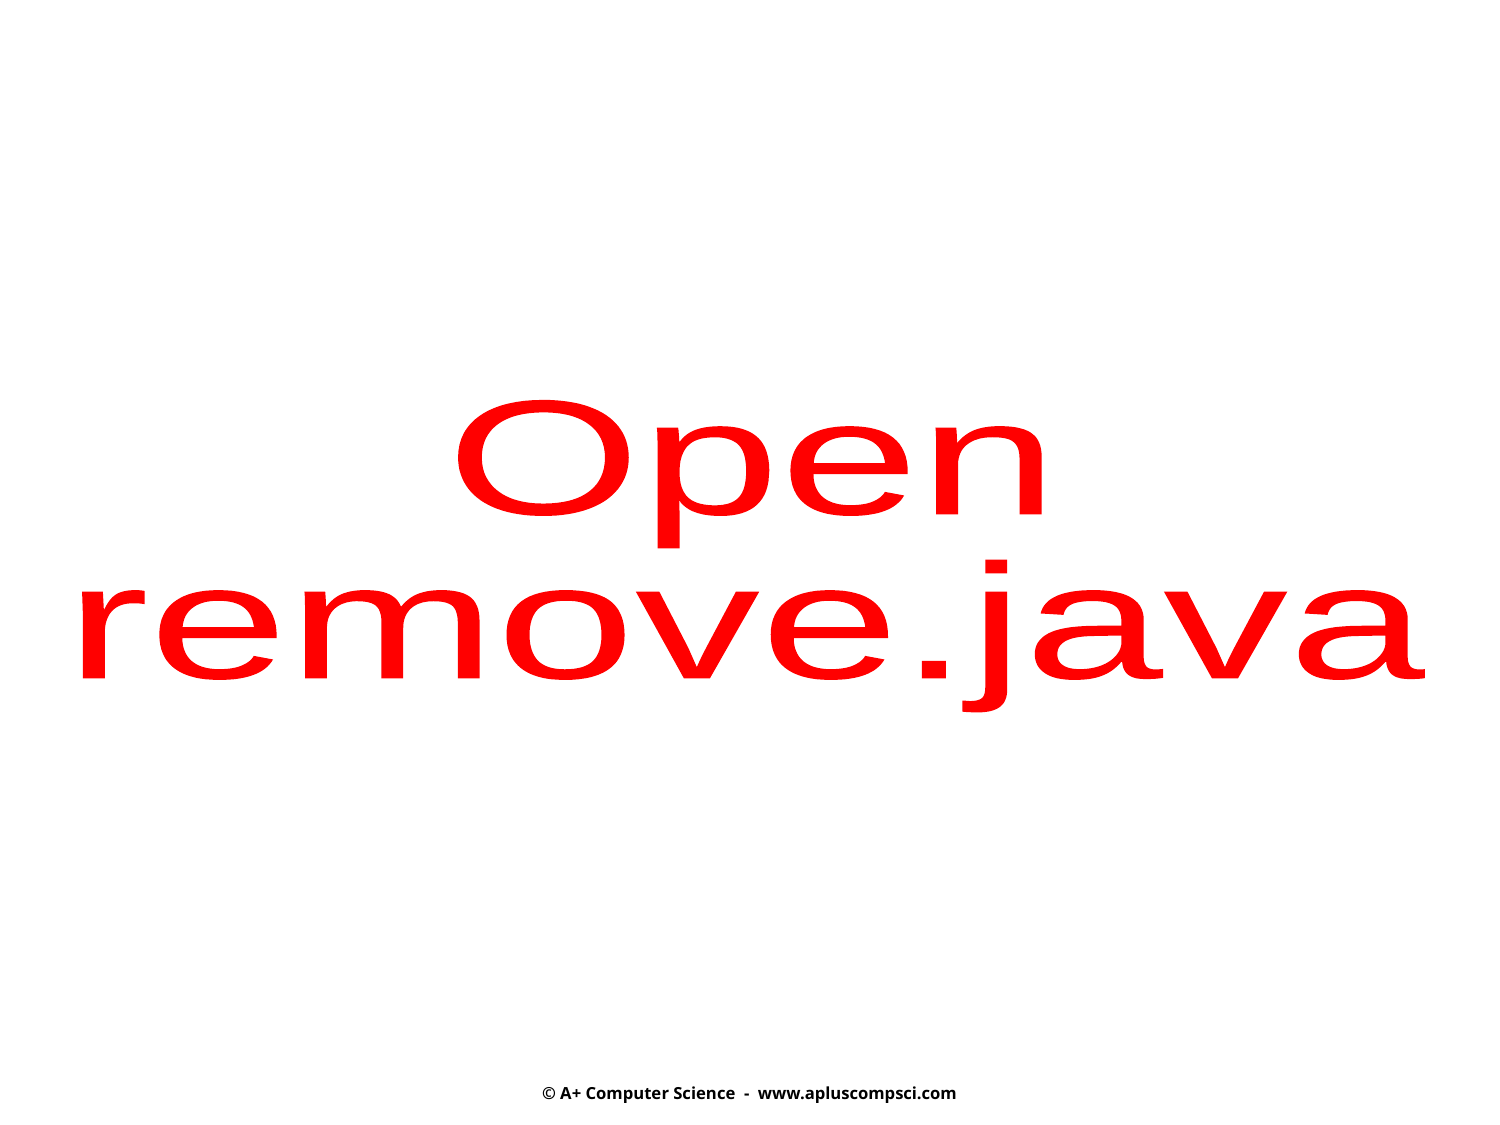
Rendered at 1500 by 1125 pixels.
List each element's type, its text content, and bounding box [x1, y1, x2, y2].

footer © A+ Computer Science - www.apluscompsci.com [512, 1025, 988, 1100]
